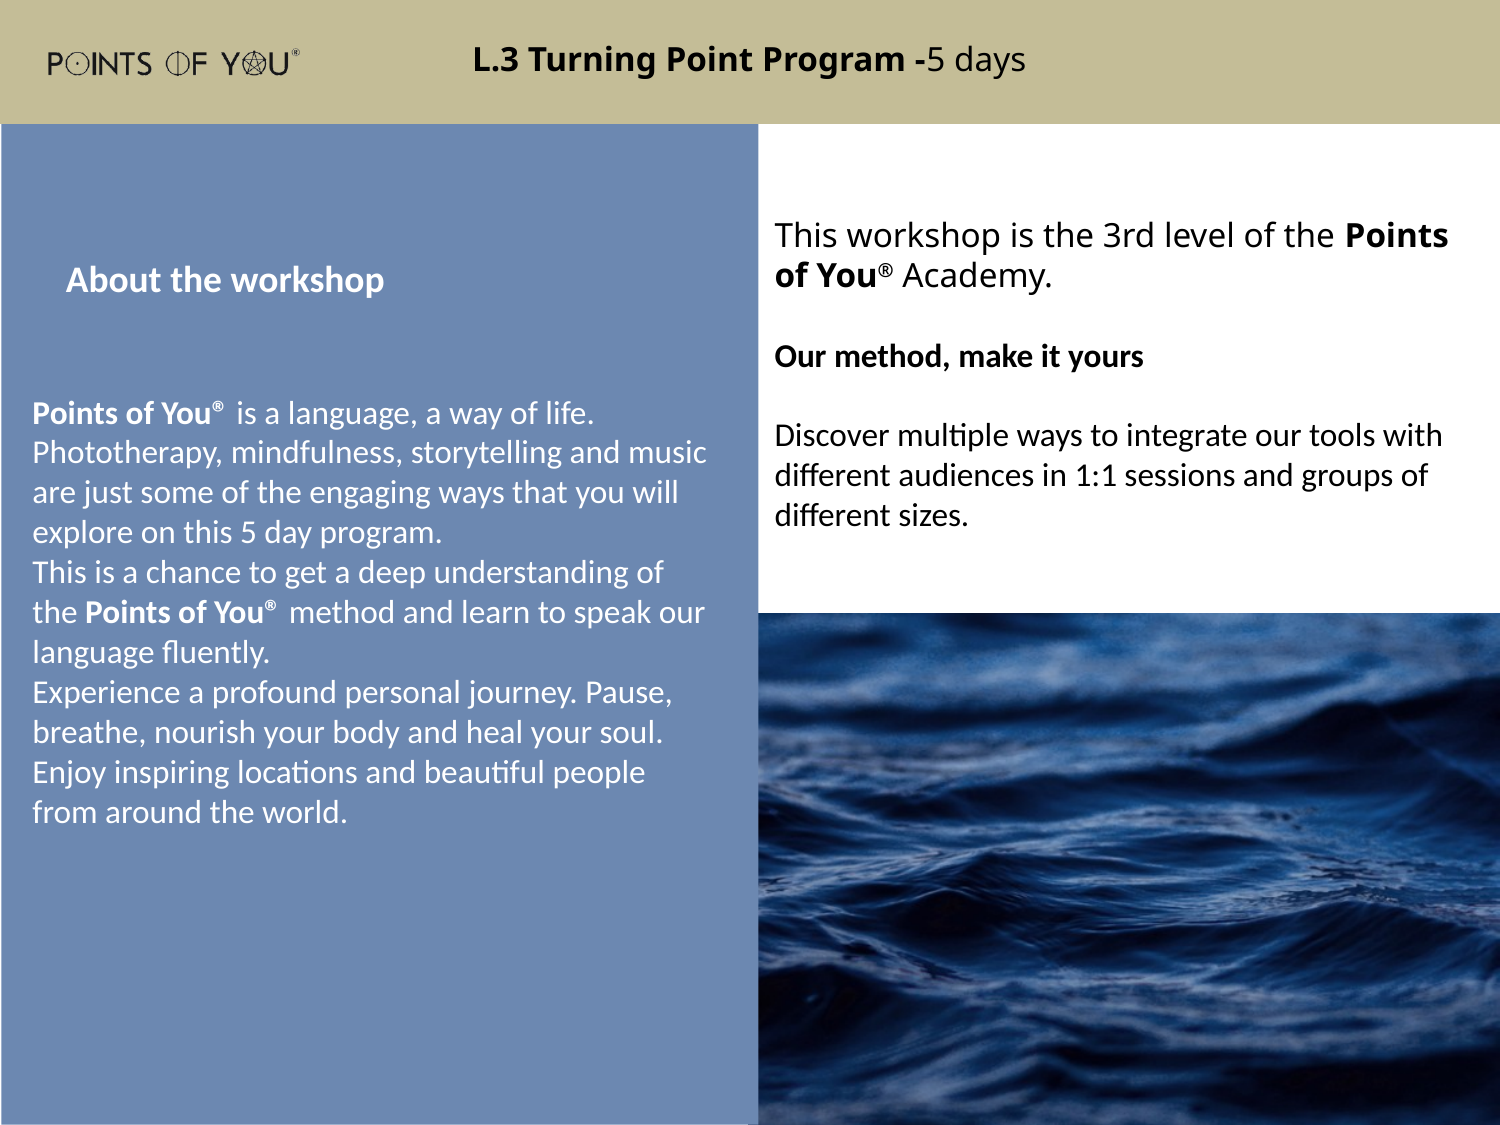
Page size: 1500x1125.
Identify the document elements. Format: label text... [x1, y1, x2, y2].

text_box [1, 116, 1500, 1125]
text_box [0, 0, 1500, 116]
picture [43, 45, 302, 78]
text_box L.3 Turning Point Program -5 days [0, 30, 1499, 117]
